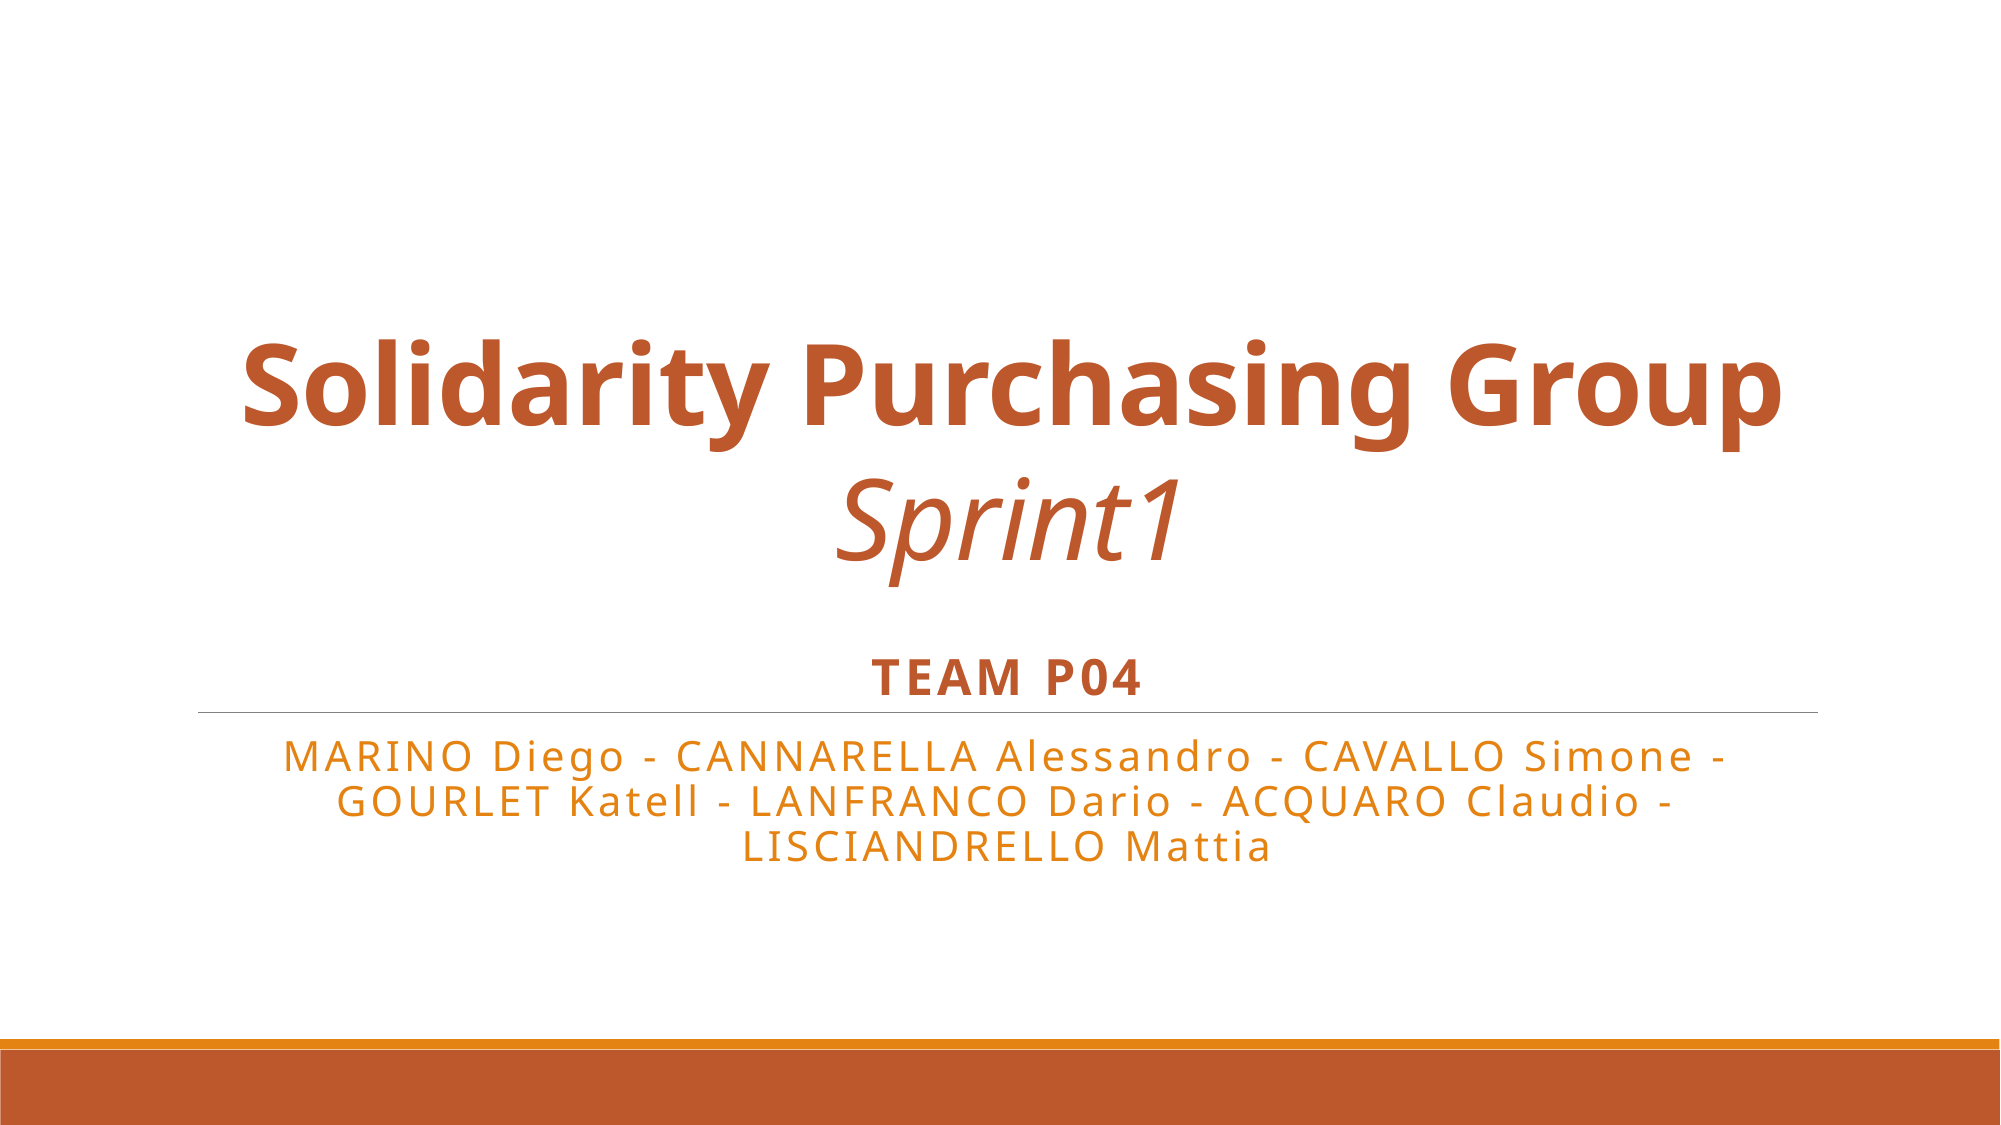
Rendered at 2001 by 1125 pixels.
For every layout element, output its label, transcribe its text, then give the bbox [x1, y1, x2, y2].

subtitle Team P04 MARINO Diego - CANNARELLA Alessandro - CAVALLO Simone - GOURLET Katell - LANFRANCO Dario - ACQUARO Claudio - LISCIANDRELLO Mattia [188, 644, 1825, 833]
title Solidarity Purchasing Group Sprint1 [188, 239, 1839, 591]
